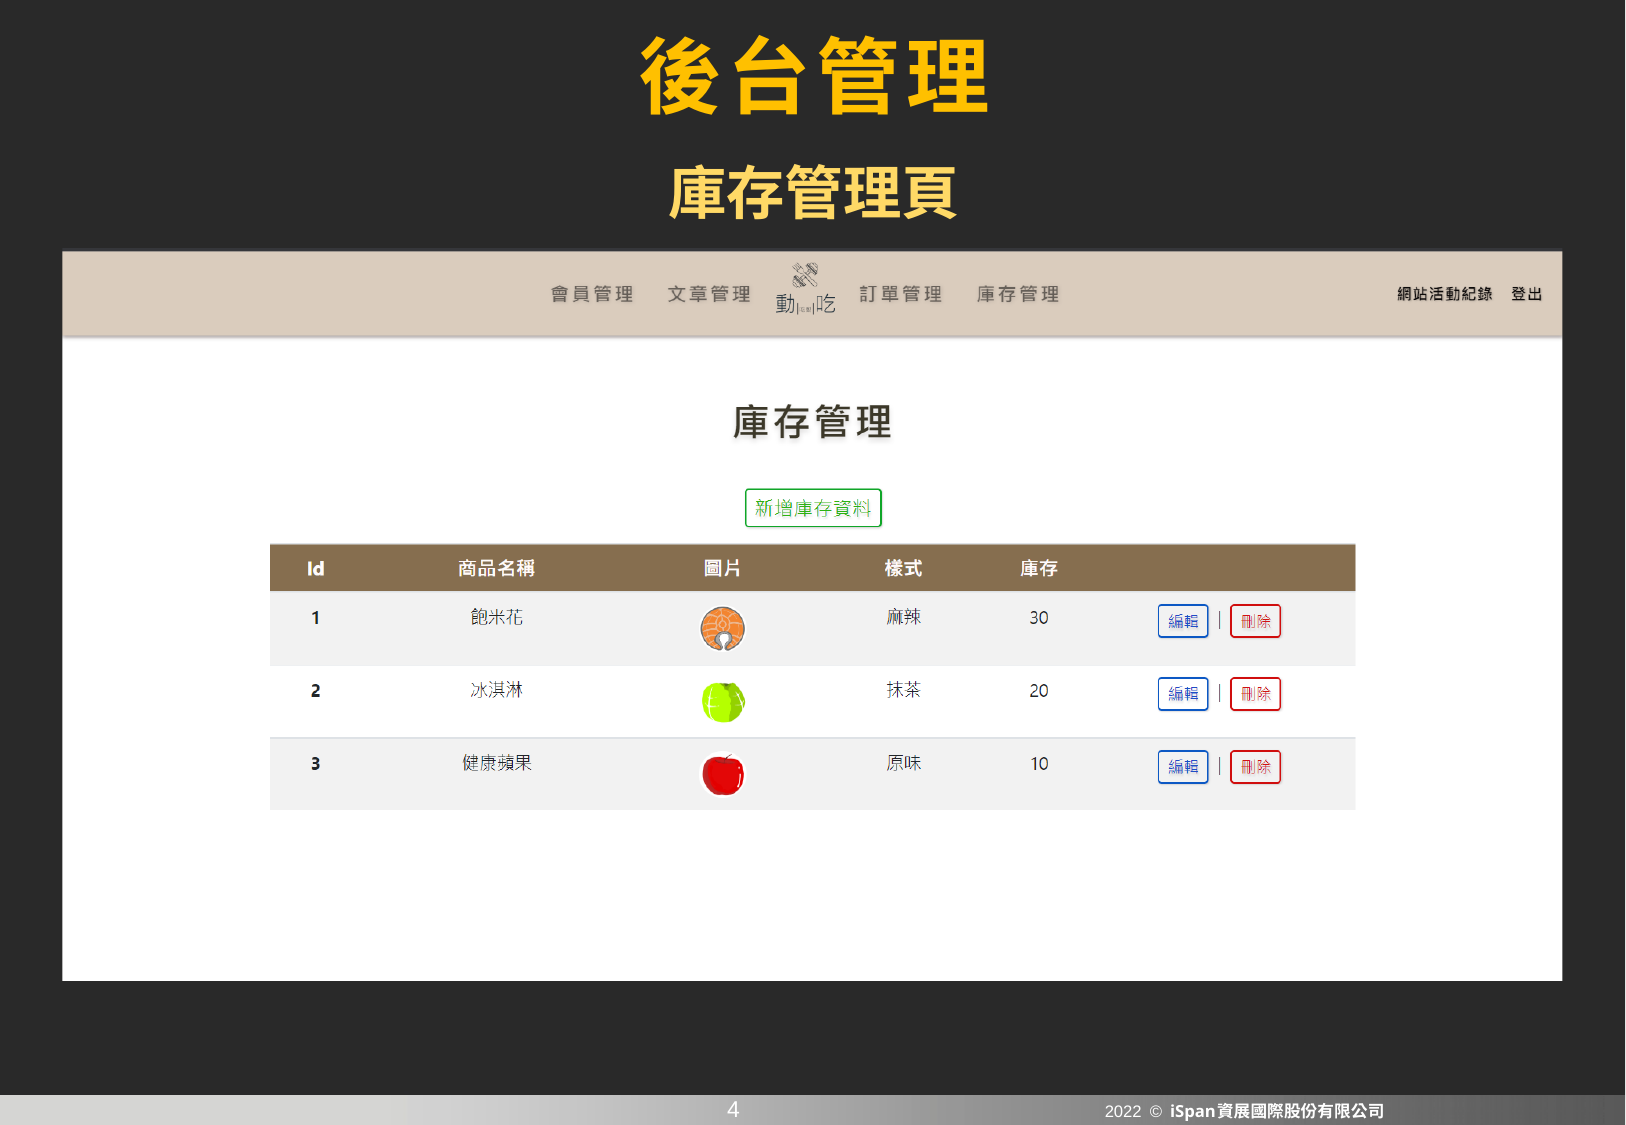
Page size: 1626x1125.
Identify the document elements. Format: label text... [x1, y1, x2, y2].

text_box 庫存管理頁 [454, 149, 1174, 234]
title 後台管理 [103, 0, 1525, 149]
picture [0, 0, 1626, 1125]
